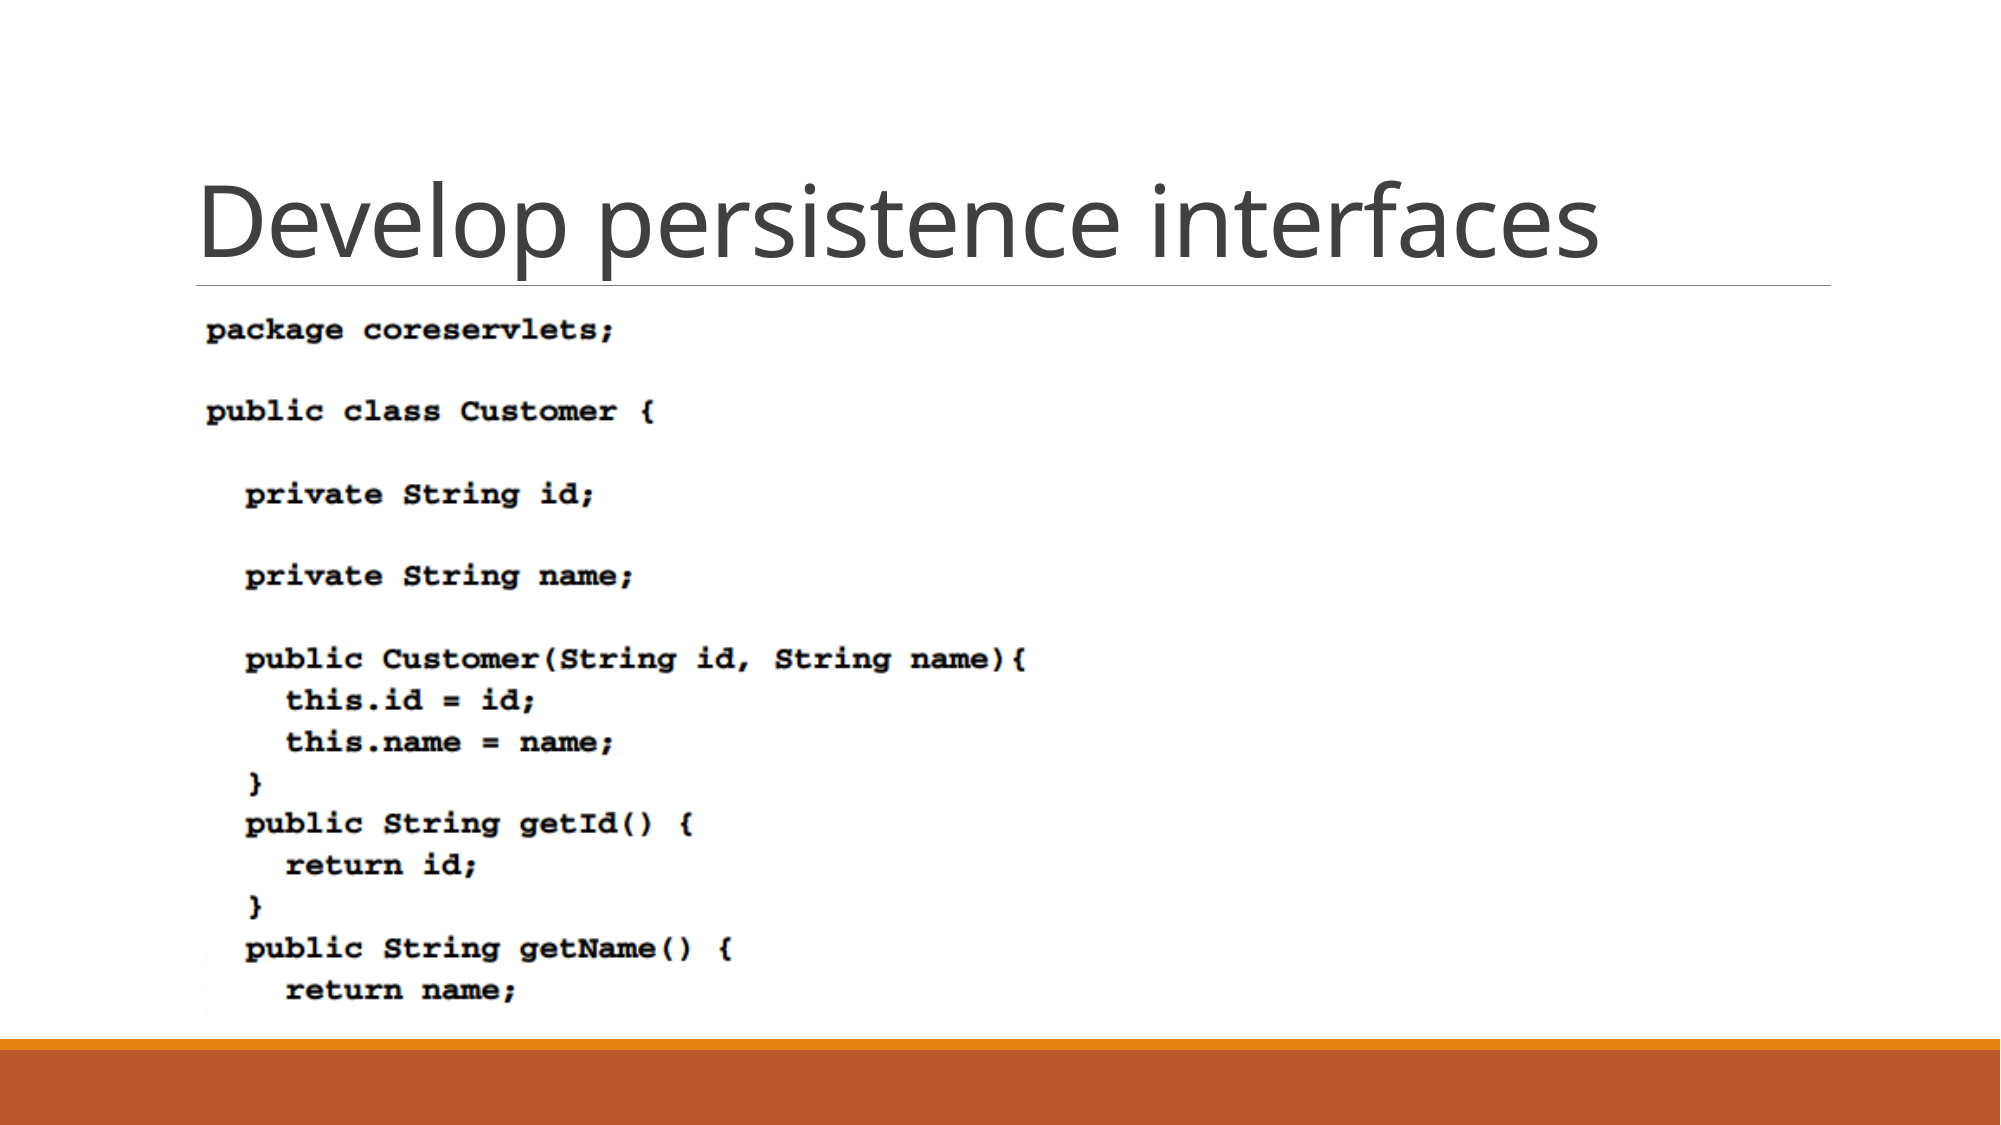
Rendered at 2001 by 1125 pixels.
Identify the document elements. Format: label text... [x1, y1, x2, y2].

picture [205, 308, 1403, 1015]
title Develop persistence interfaces [180, 47, 1830, 285]
